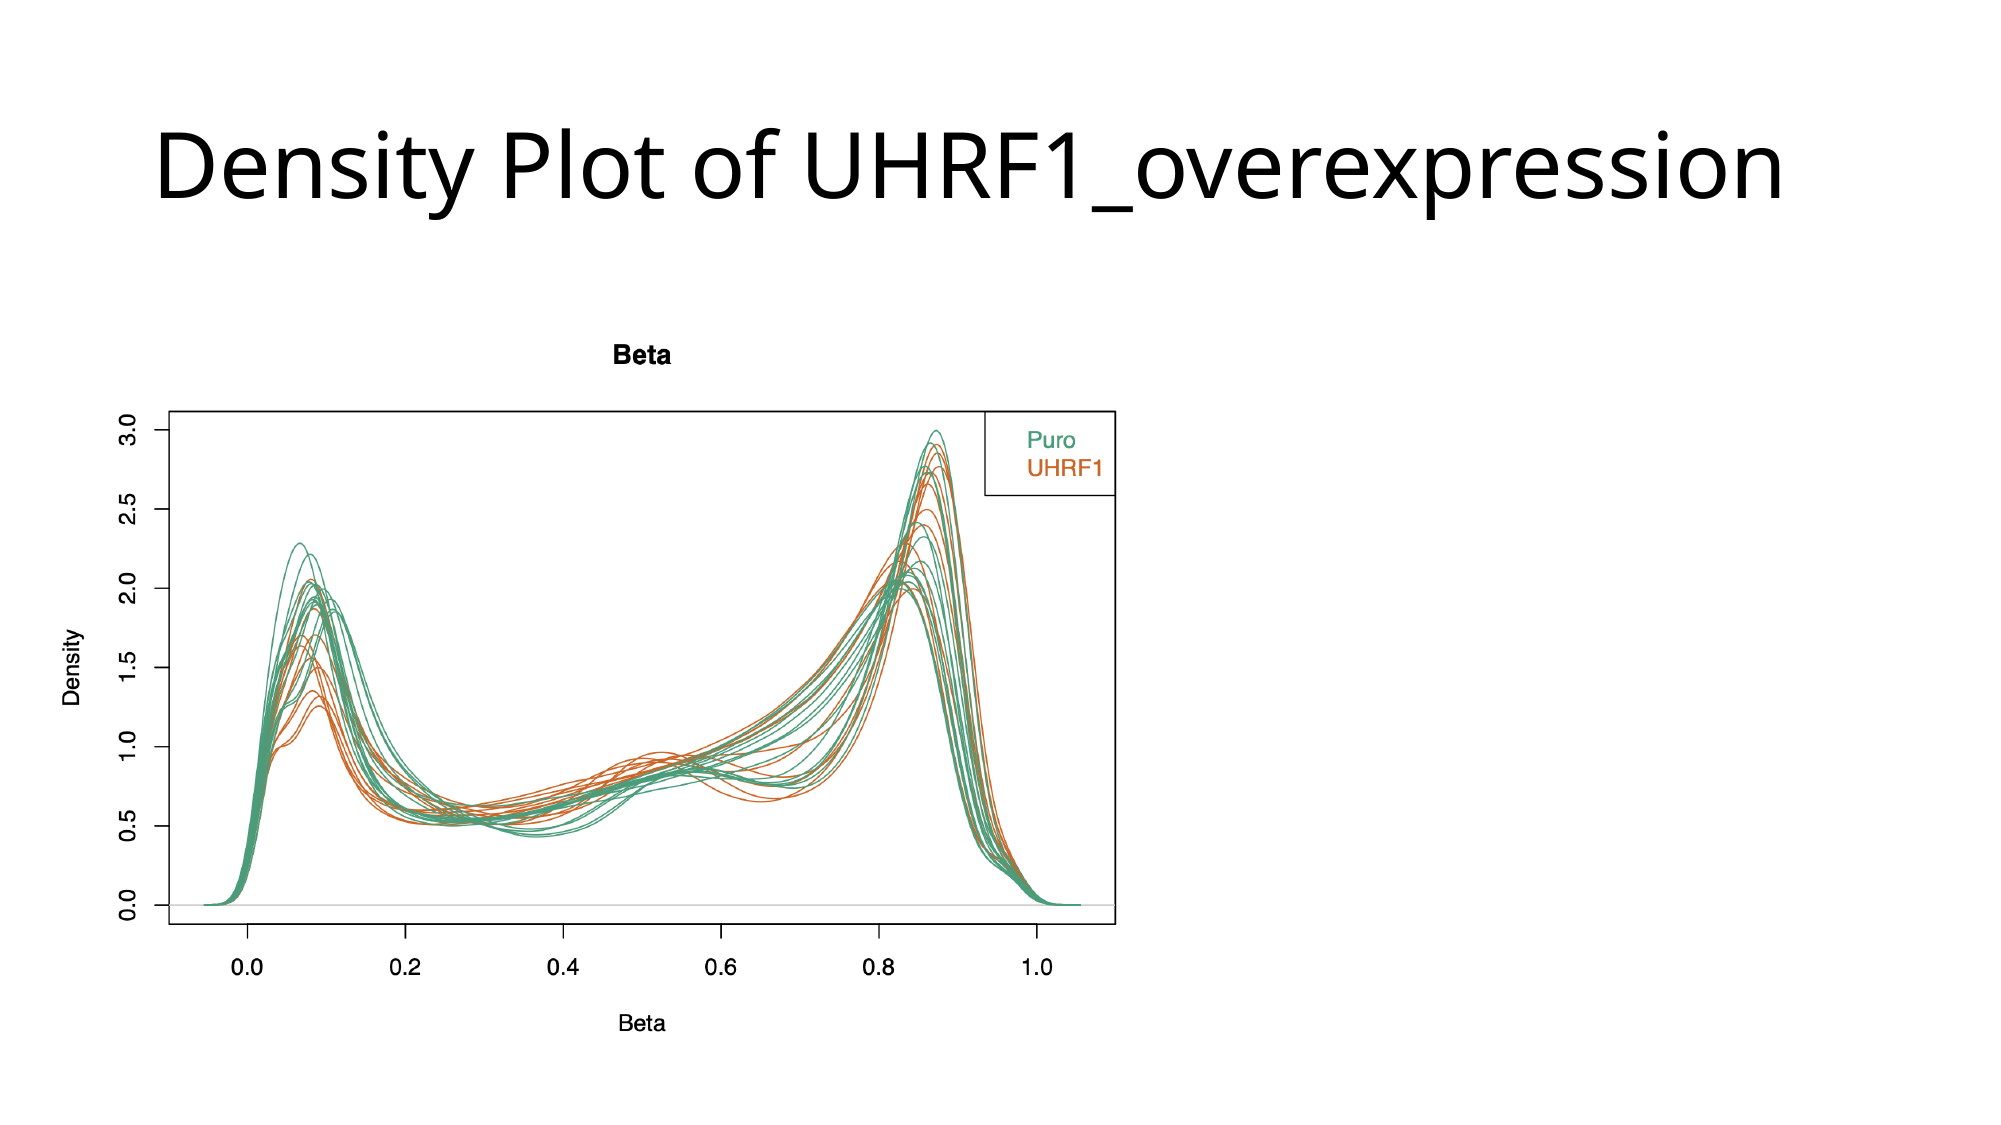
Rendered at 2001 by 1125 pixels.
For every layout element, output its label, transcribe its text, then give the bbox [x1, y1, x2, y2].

picture [58, 299, 1158, 1052]
title Density Plot of UHRF1_overexpression [137, 59, 1863, 278]
